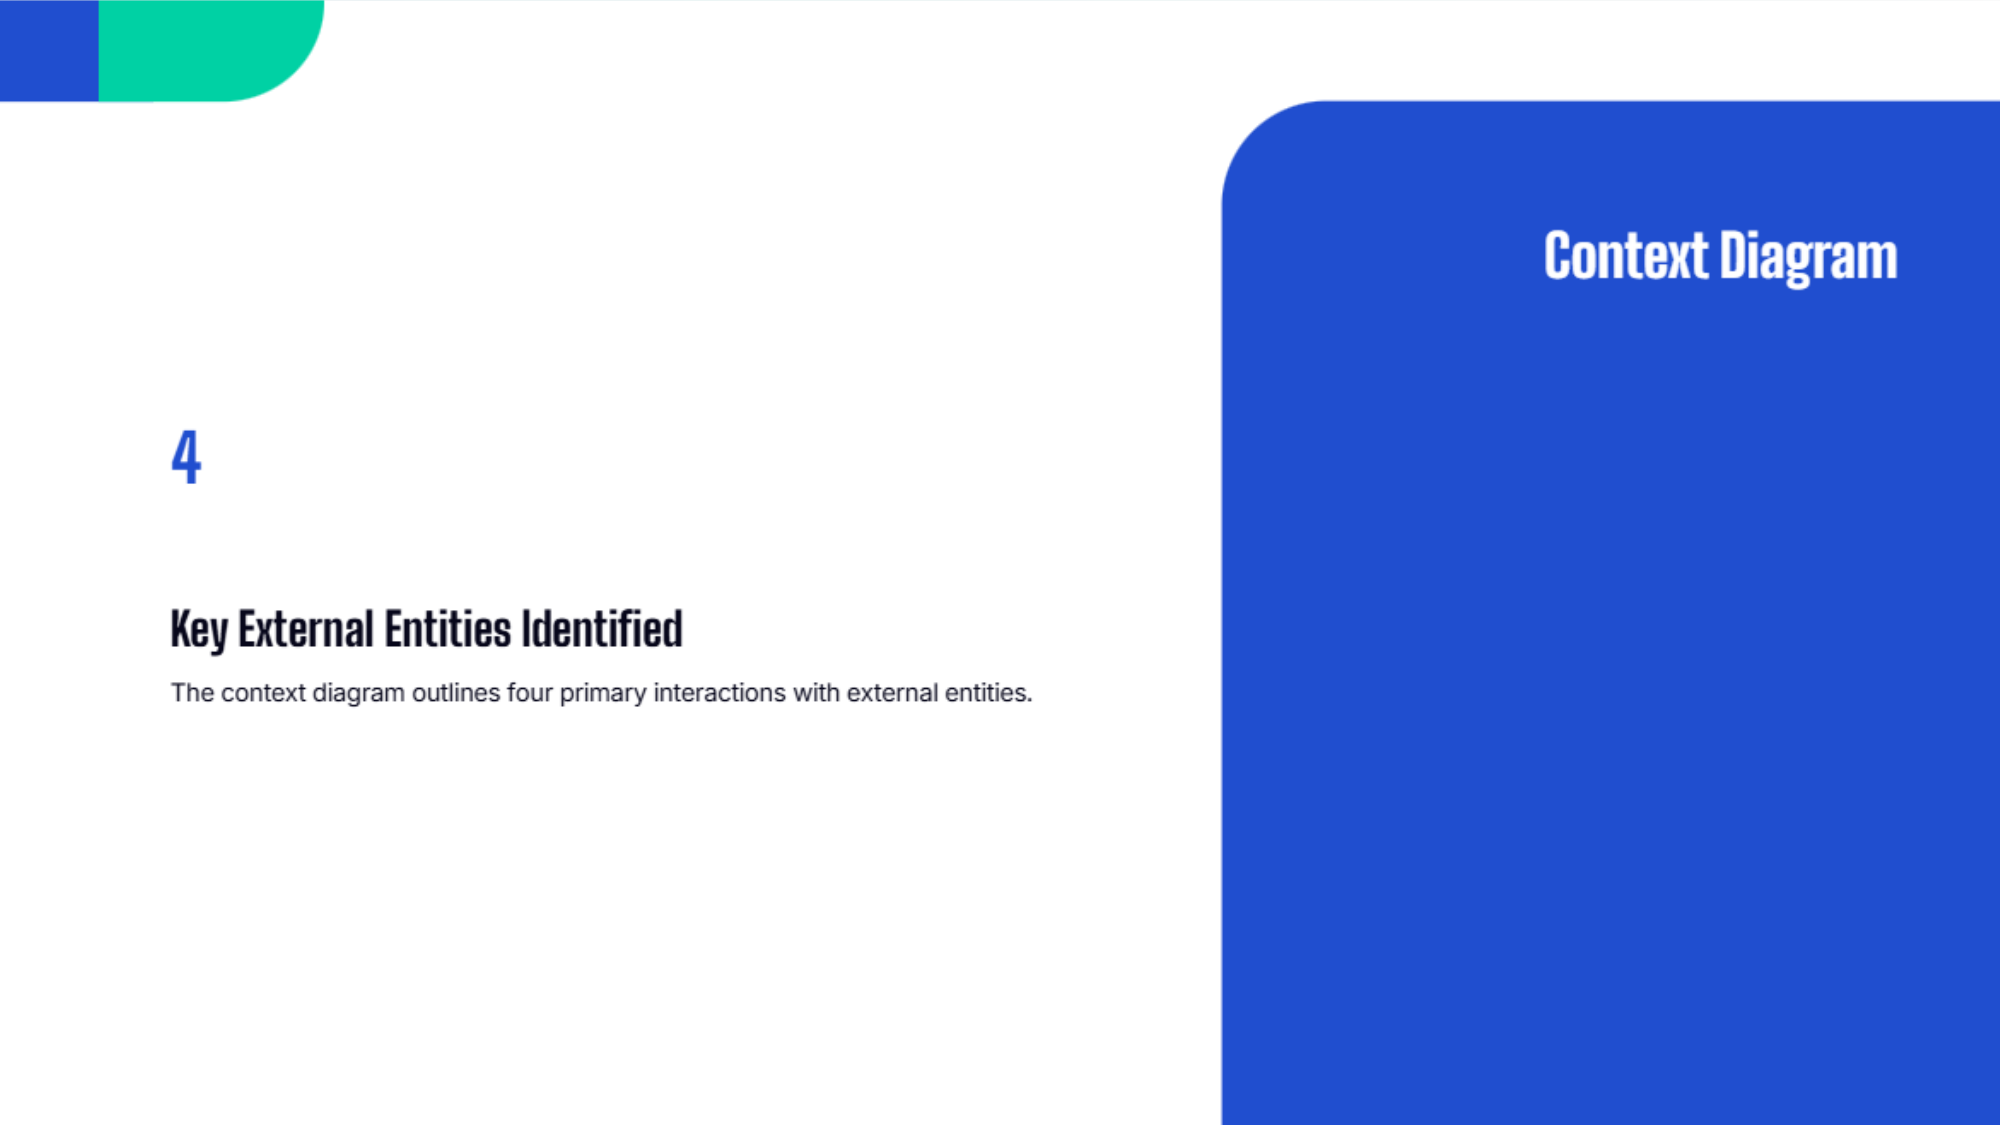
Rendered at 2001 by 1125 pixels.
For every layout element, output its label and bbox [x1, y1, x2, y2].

list [0, 0, 2000, 1125]
